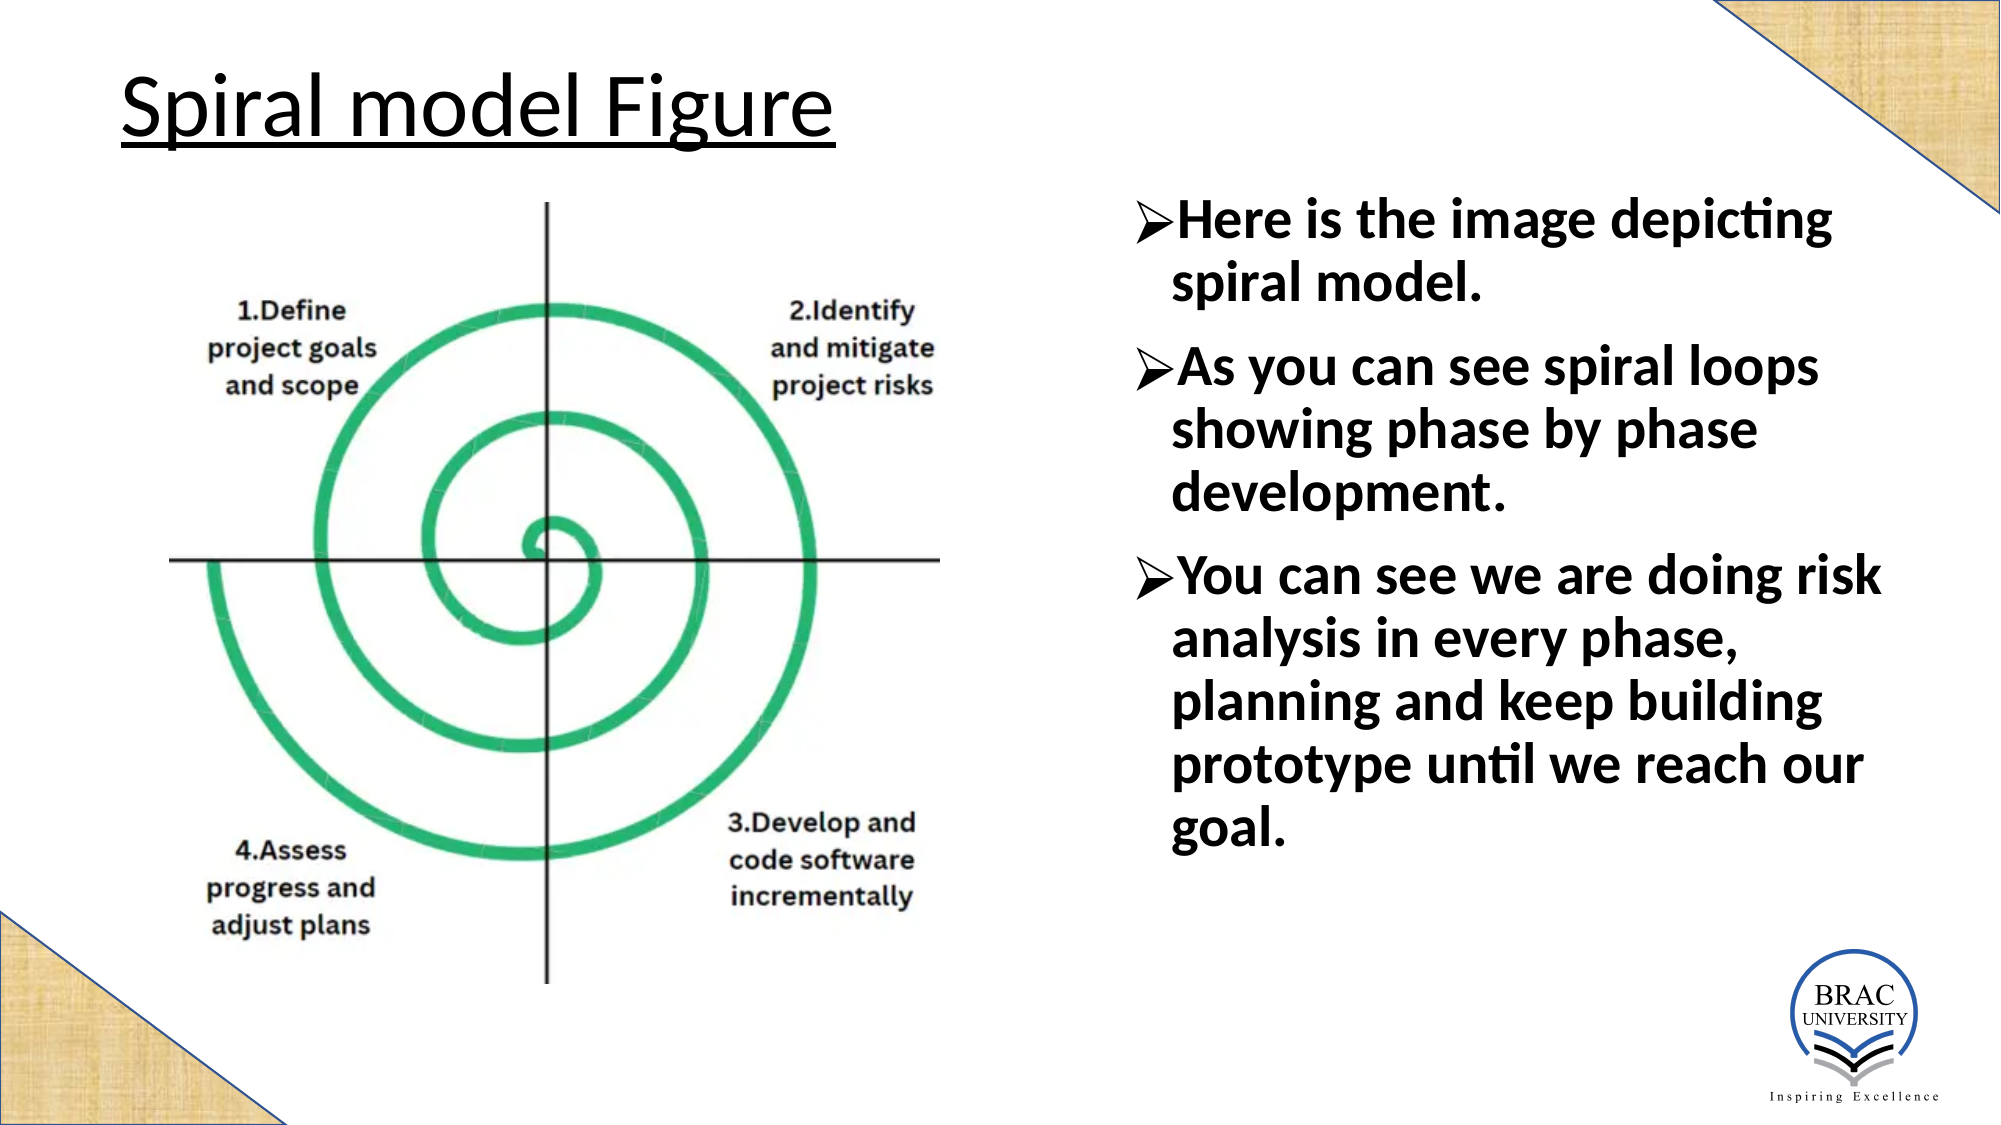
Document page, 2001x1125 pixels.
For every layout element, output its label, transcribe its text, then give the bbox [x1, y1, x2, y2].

text_box [0, 911, 286, 1125]
picture [169, 202, 940, 984]
text_box [1714, 0, 2000, 214]
list Here is the image depicting spiral model. As you can see spiral loops showing phase by phase development. You can see we are doing risk analysis in every phase, planning and keep building prototype until we reach our goal. [1118, 181, 1951, 889]
title Spiral model Figure [105, 32, 1831, 181]
picture [1770, 949, 1938, 1103]
